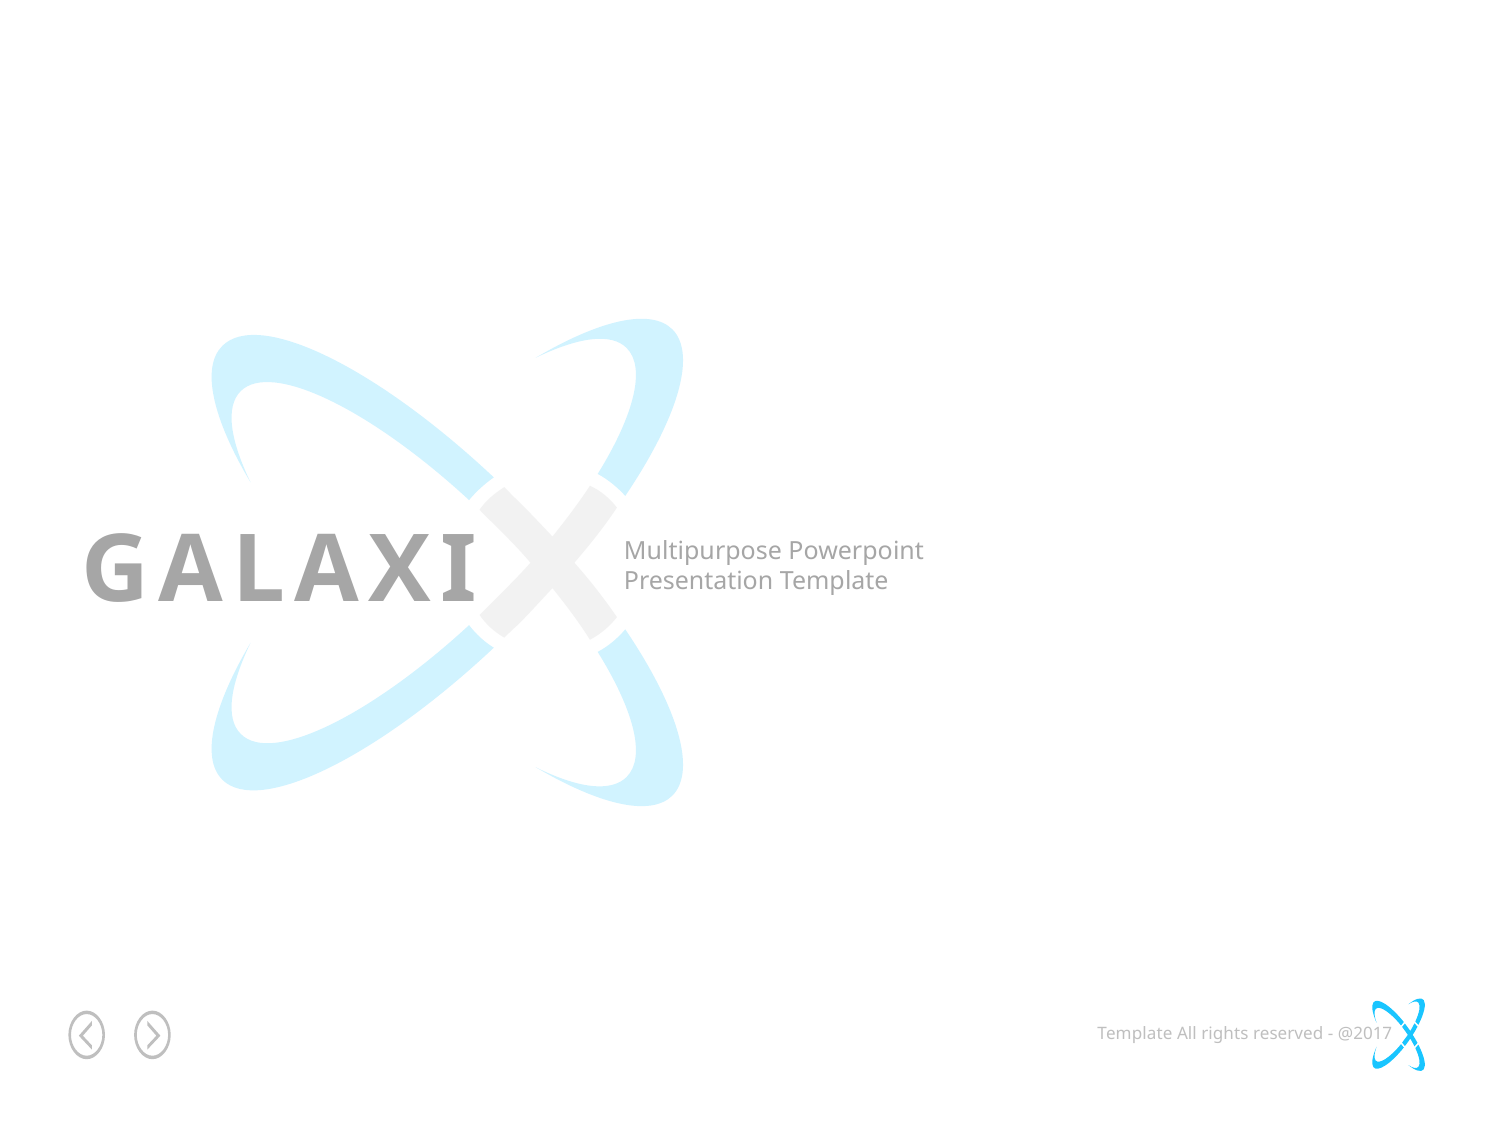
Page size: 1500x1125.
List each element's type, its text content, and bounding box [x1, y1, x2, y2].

text_box GALAXI [66, 500, 200, 628]
text_box Multipurpose Powerpoint Presentation Template [698, 526, 940, 602]
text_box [200, 307, 698, 818]
